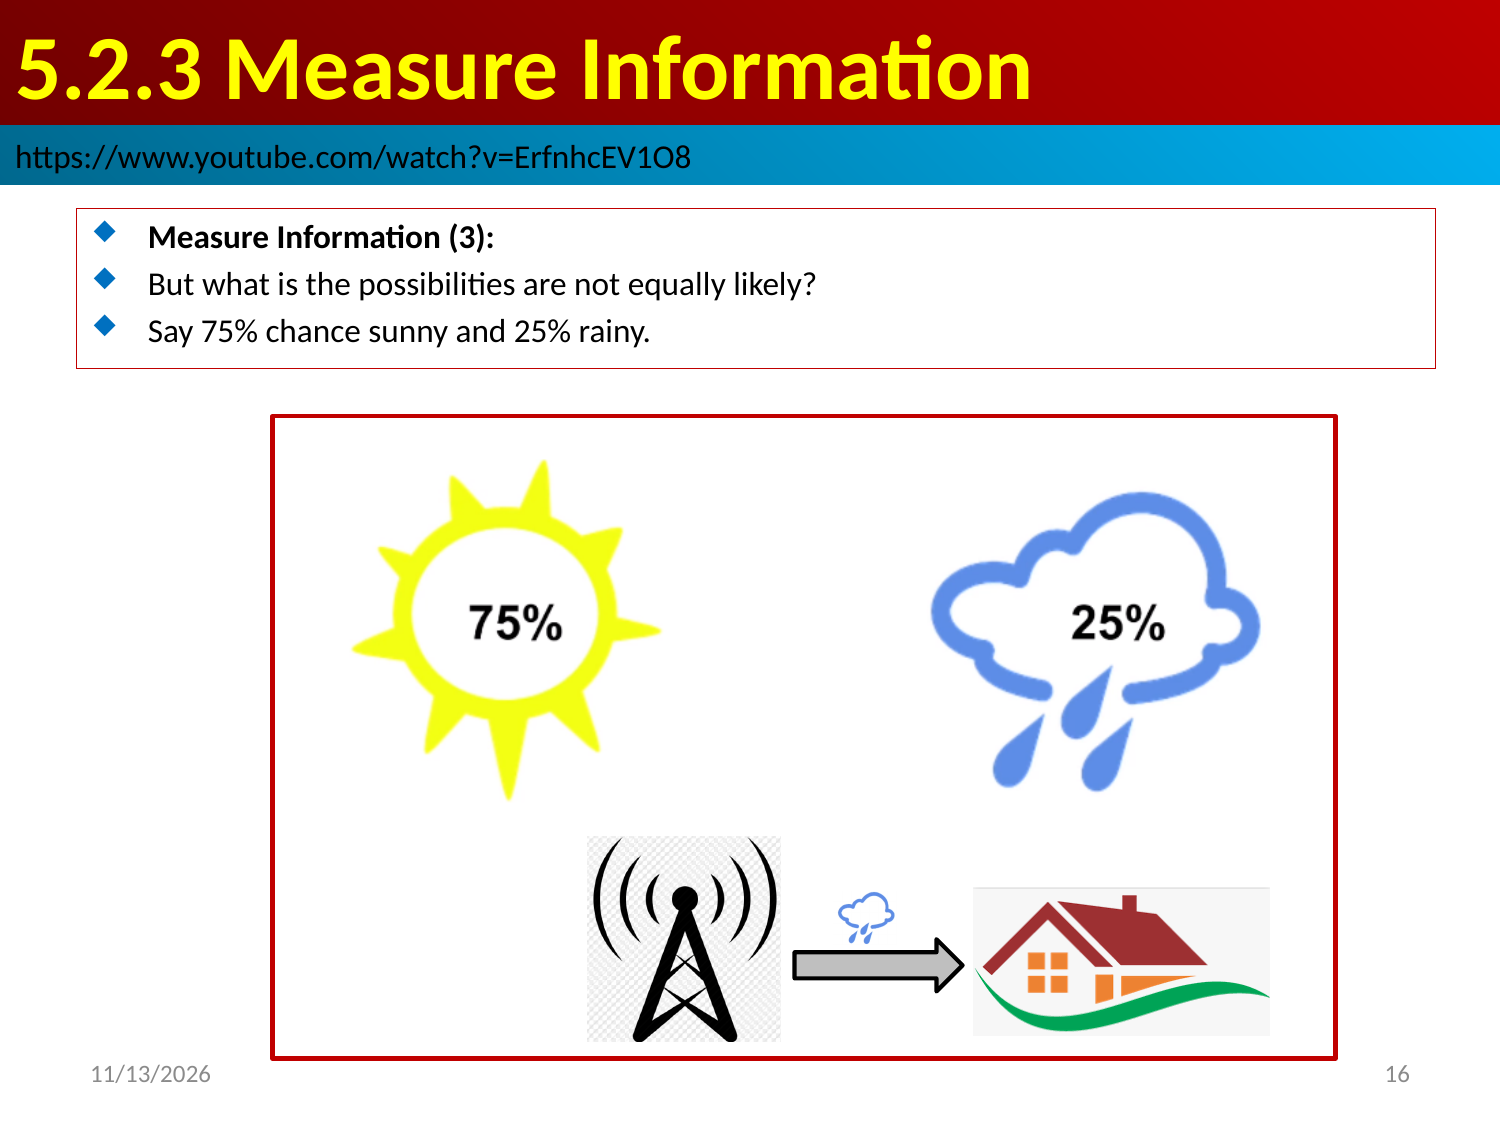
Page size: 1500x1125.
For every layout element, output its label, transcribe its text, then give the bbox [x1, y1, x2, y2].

slide_number 16 [1074, 1042, 1425, 1103]
subtitle Measure Information (3): But what is the possibilities are not equally likely? Say 75% chance sunny and 25% rainy. [76, 208, 1436, 369]
picture [973, 886, 1270, 1036]
picture [335, 446, 1270, 818]
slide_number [75, 1042, 425, 1103]
picture [832, 891, 897, 945]
text_box [270, 414, 1338, 1061]
text_box https://www.youtube.com/watch?v=ErfnhcEV1O8 [0, 125, 1500, 185]
picture [587, 836, 781, 1043]
title 5.2.3 Measure Information [0, 0, 1500, 125]
